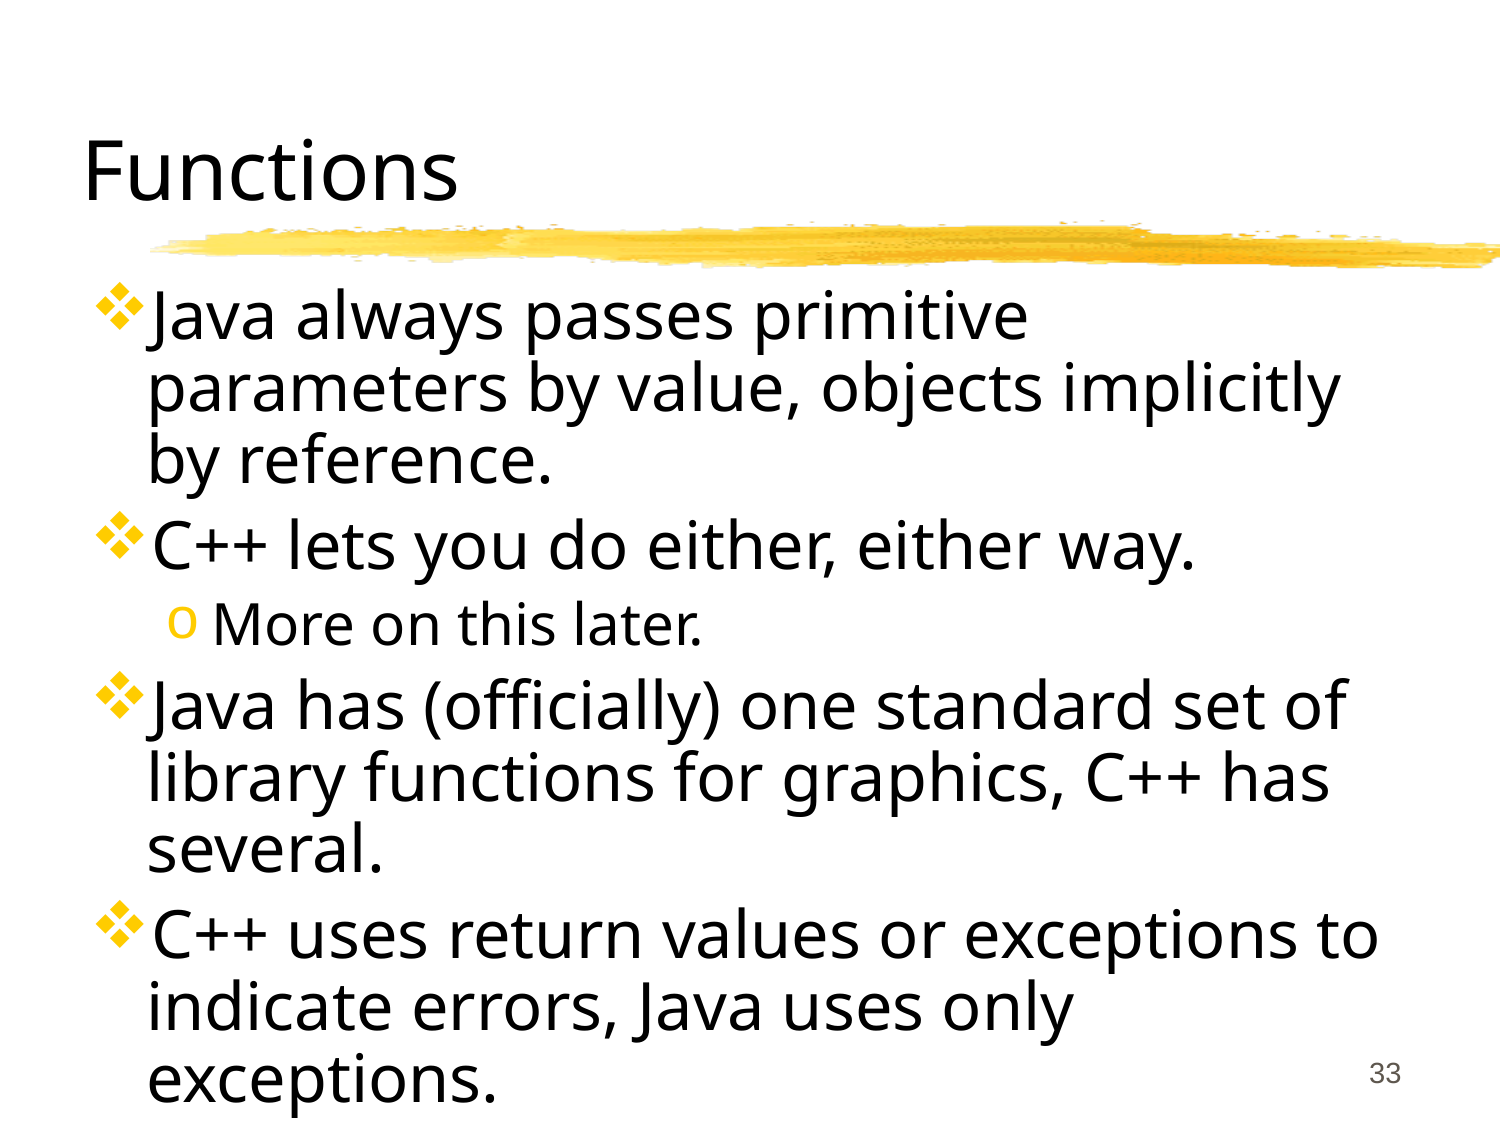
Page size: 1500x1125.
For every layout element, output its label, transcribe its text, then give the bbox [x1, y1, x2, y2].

slide_number 33 [1103, 1021, 1417, 1098]
list Java always passes primitive parameters by value, objects implicitly by reference. C++ lets you do either, either way. More on this later. Java has (officially) one standard set of library functions for graphics, C++ has several. C++ uses return values or exceptions to indicate errors, Java uses only exceptions. [75, 275, 1417, 994]
picture [150, 215, 1500, 279]
title Functions [66, 37, 1342, 225]
